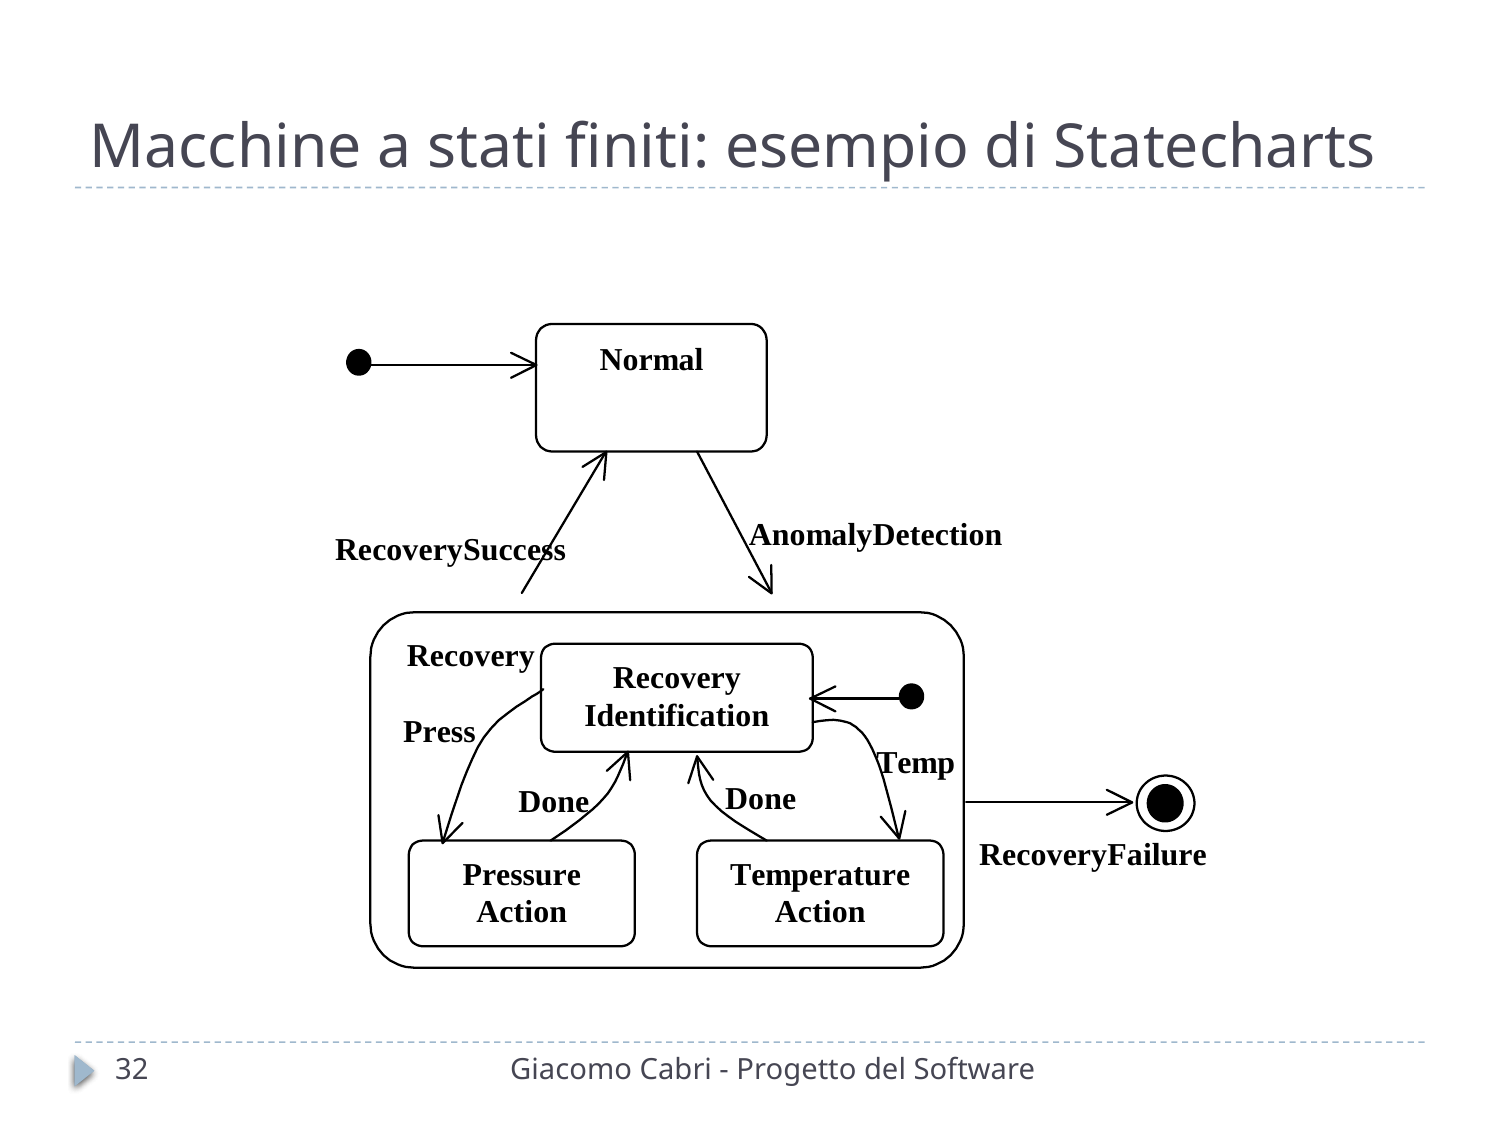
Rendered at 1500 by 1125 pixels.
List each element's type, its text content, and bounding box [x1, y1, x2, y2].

slide_number 32 [100, 1042, 131, 1103]
title Macchine a stati finiti: esempio di Statecharts [75, 37, 1425, 188]
picture [137, 137, 1426, 1099]
